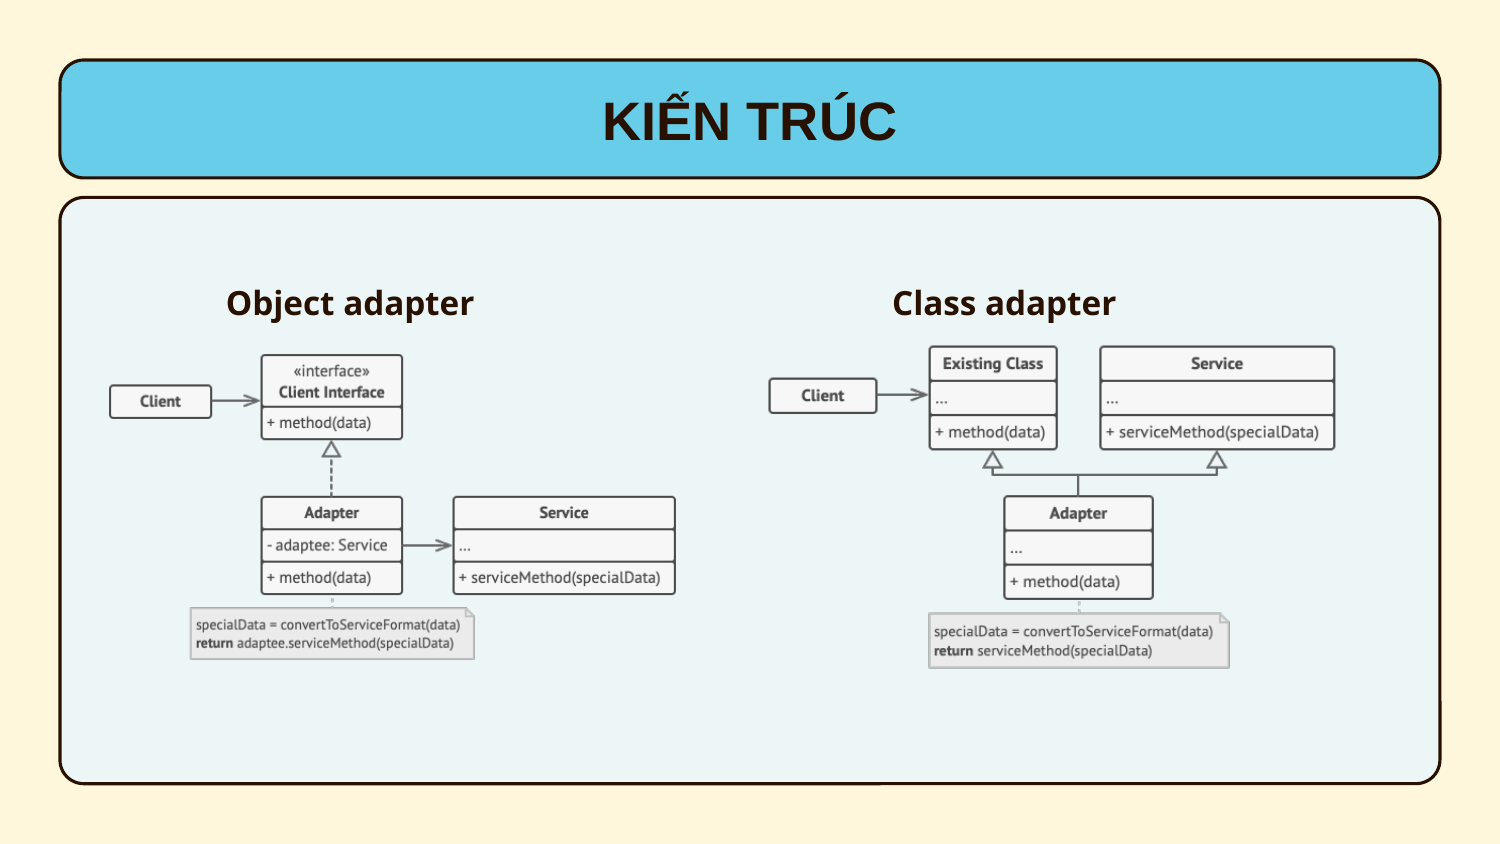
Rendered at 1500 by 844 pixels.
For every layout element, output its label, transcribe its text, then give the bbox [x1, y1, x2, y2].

picture [100, 345, 686, 669]
picture [759, 336, 1346, 678]
text_box Object adapter [210, 258, 576, 337]
text_box Class adapter [877, 258, 1242, 335]
text_box [100, 617, 742, 680]
text_box [59, 59, 1440, 178]
title KIẾN TRÚC [118, 70, 1382, 168]
